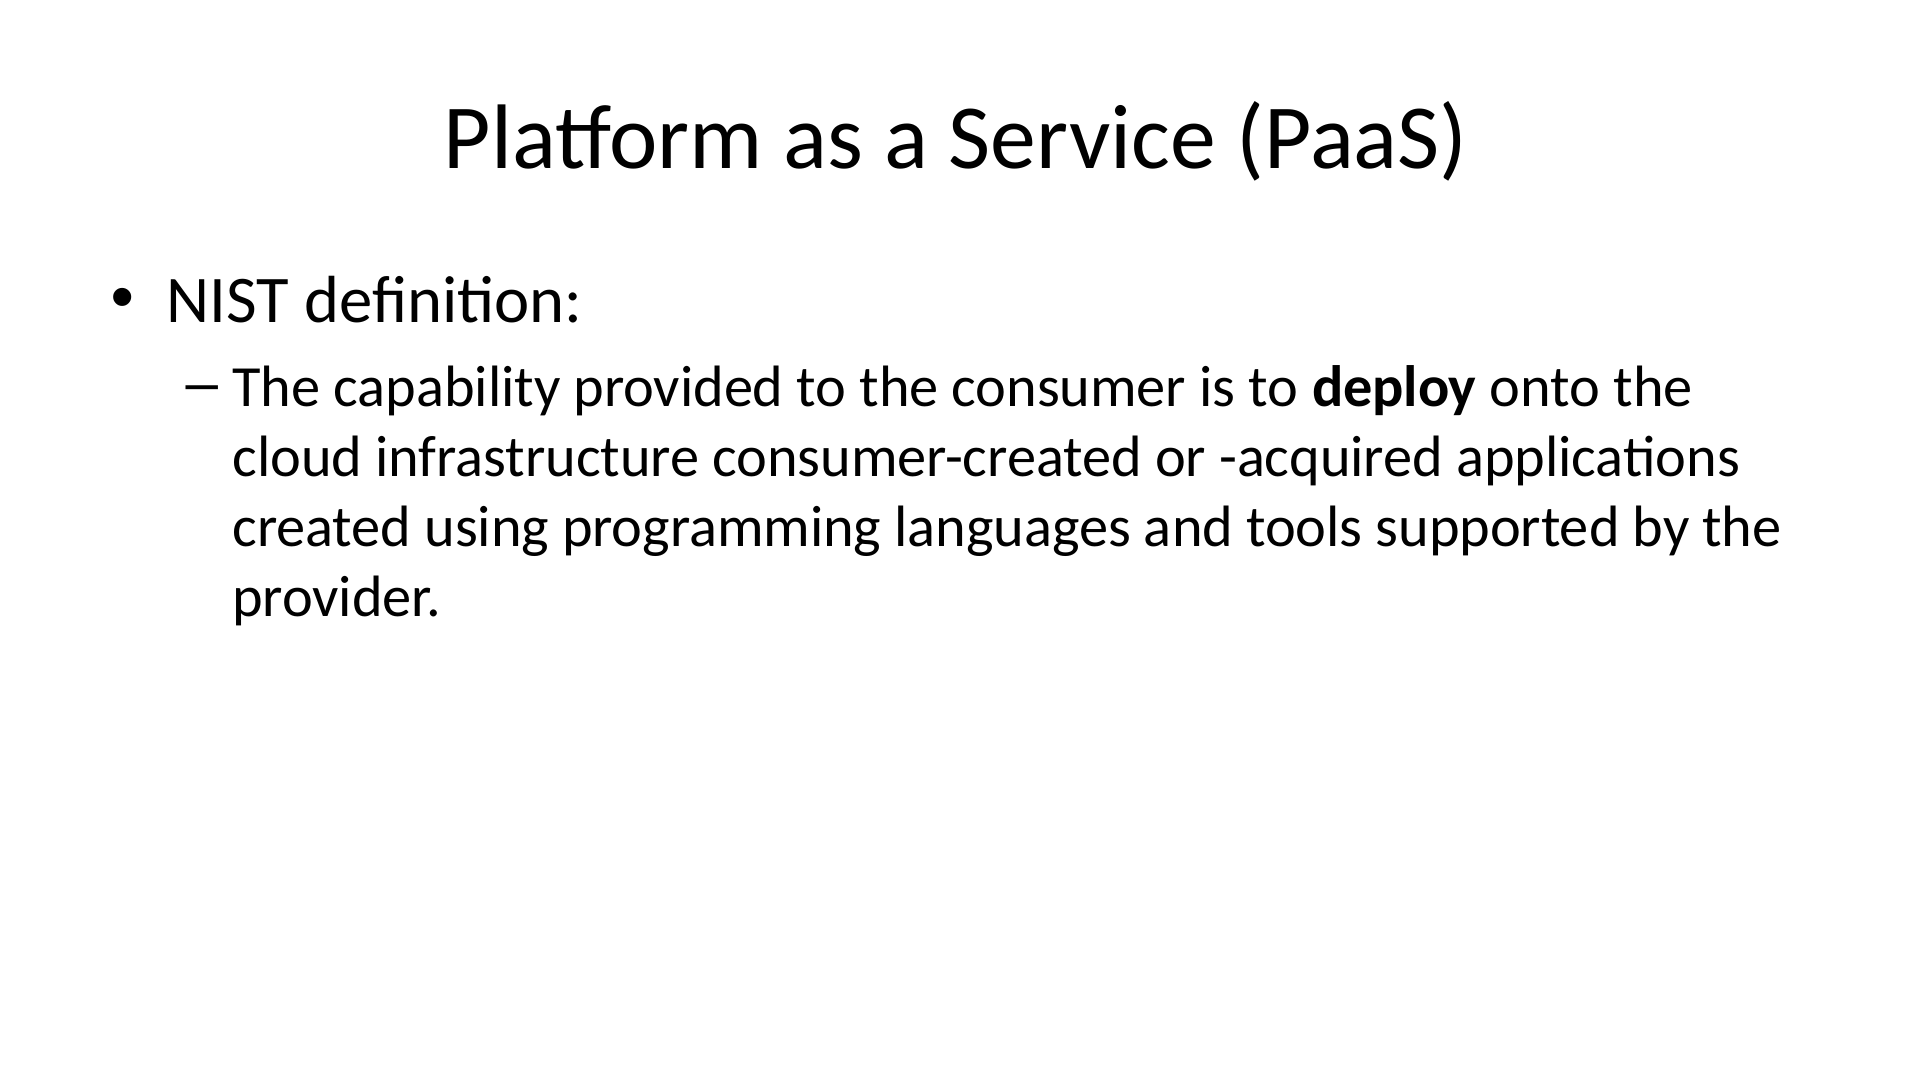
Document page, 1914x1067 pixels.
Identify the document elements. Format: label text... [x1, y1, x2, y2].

list NIST definition: The capability provided to the consumer is to deploy onto the cloud infrastructure consumer-created or -acquired applications created using programming languages and tools supported by the provider. [95, 248, 1818, 953]
title Platform as a Service (PaaS) [95, 42, 1818, 221]
